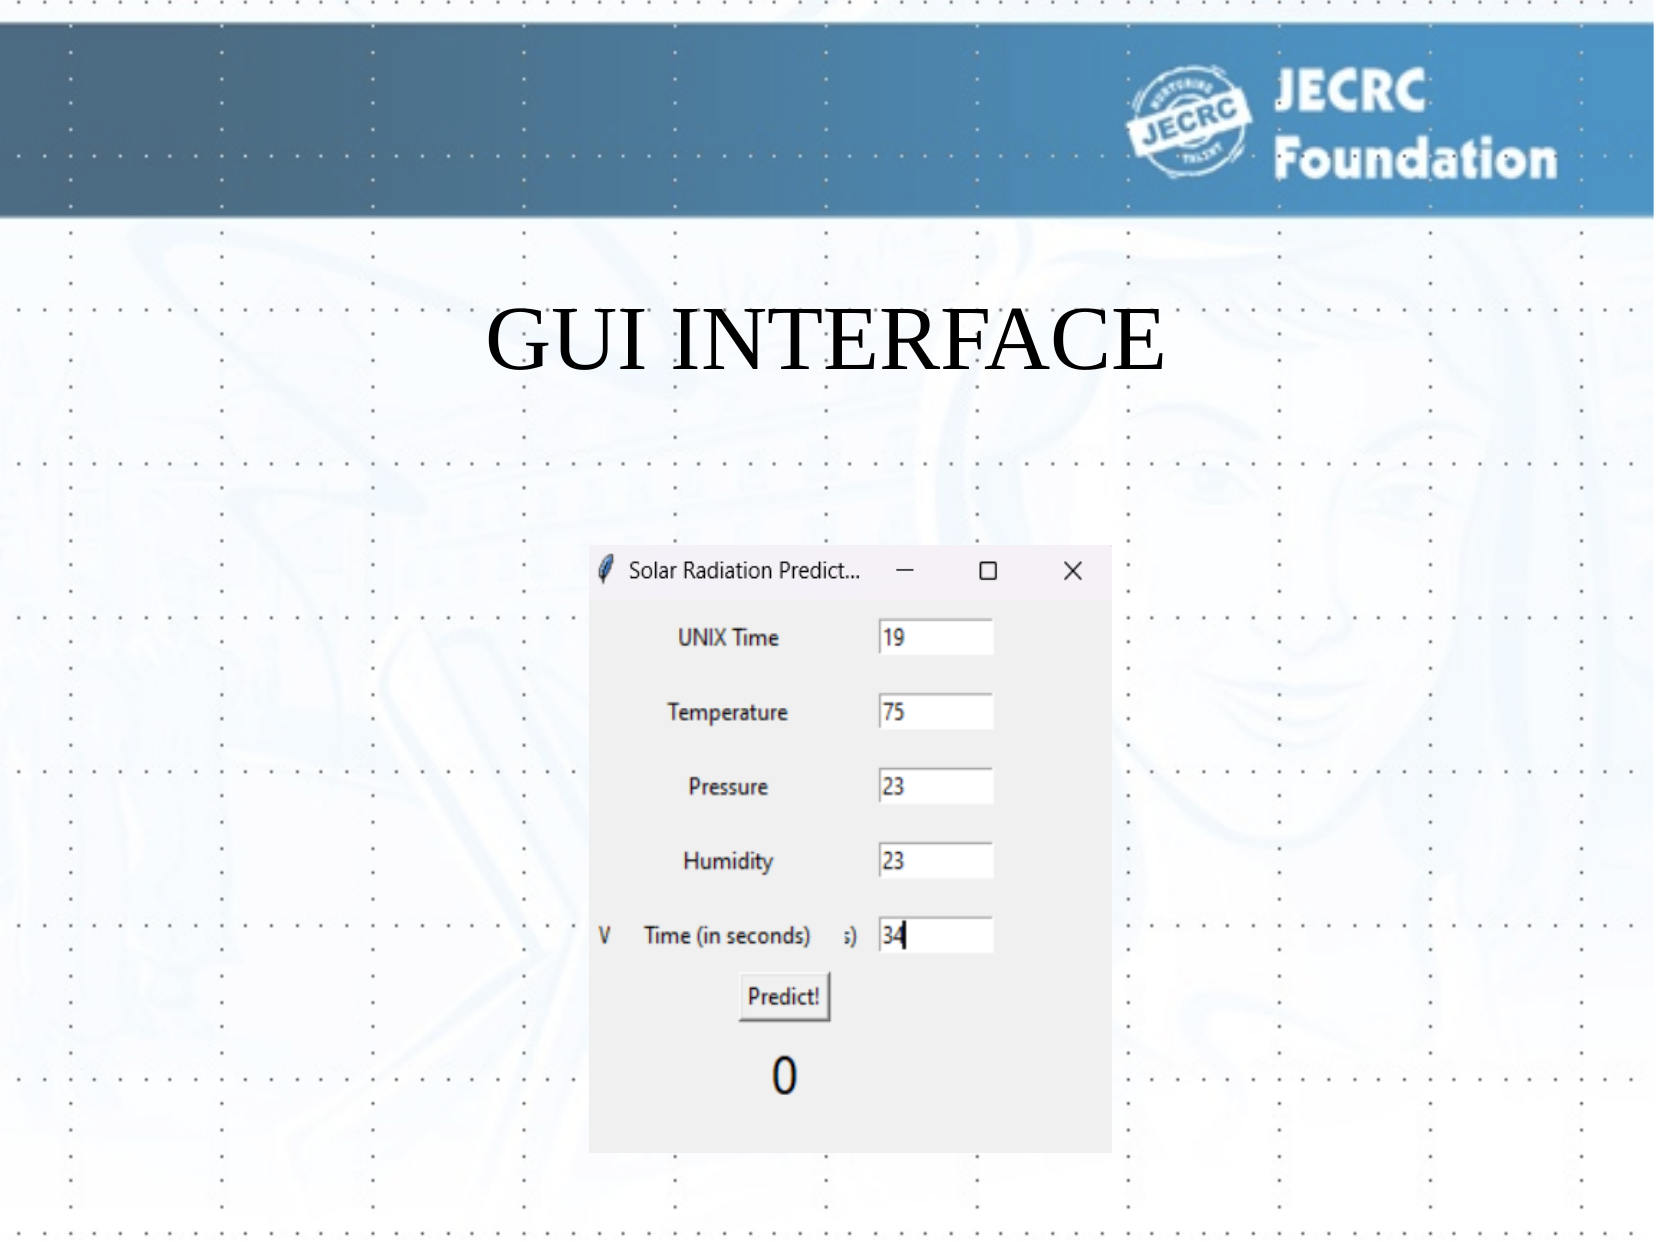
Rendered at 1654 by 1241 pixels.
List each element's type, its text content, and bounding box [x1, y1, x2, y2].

title GUI INTERFACE [82, 270, 1571, 477]
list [588, 544, 1112, 1153]
